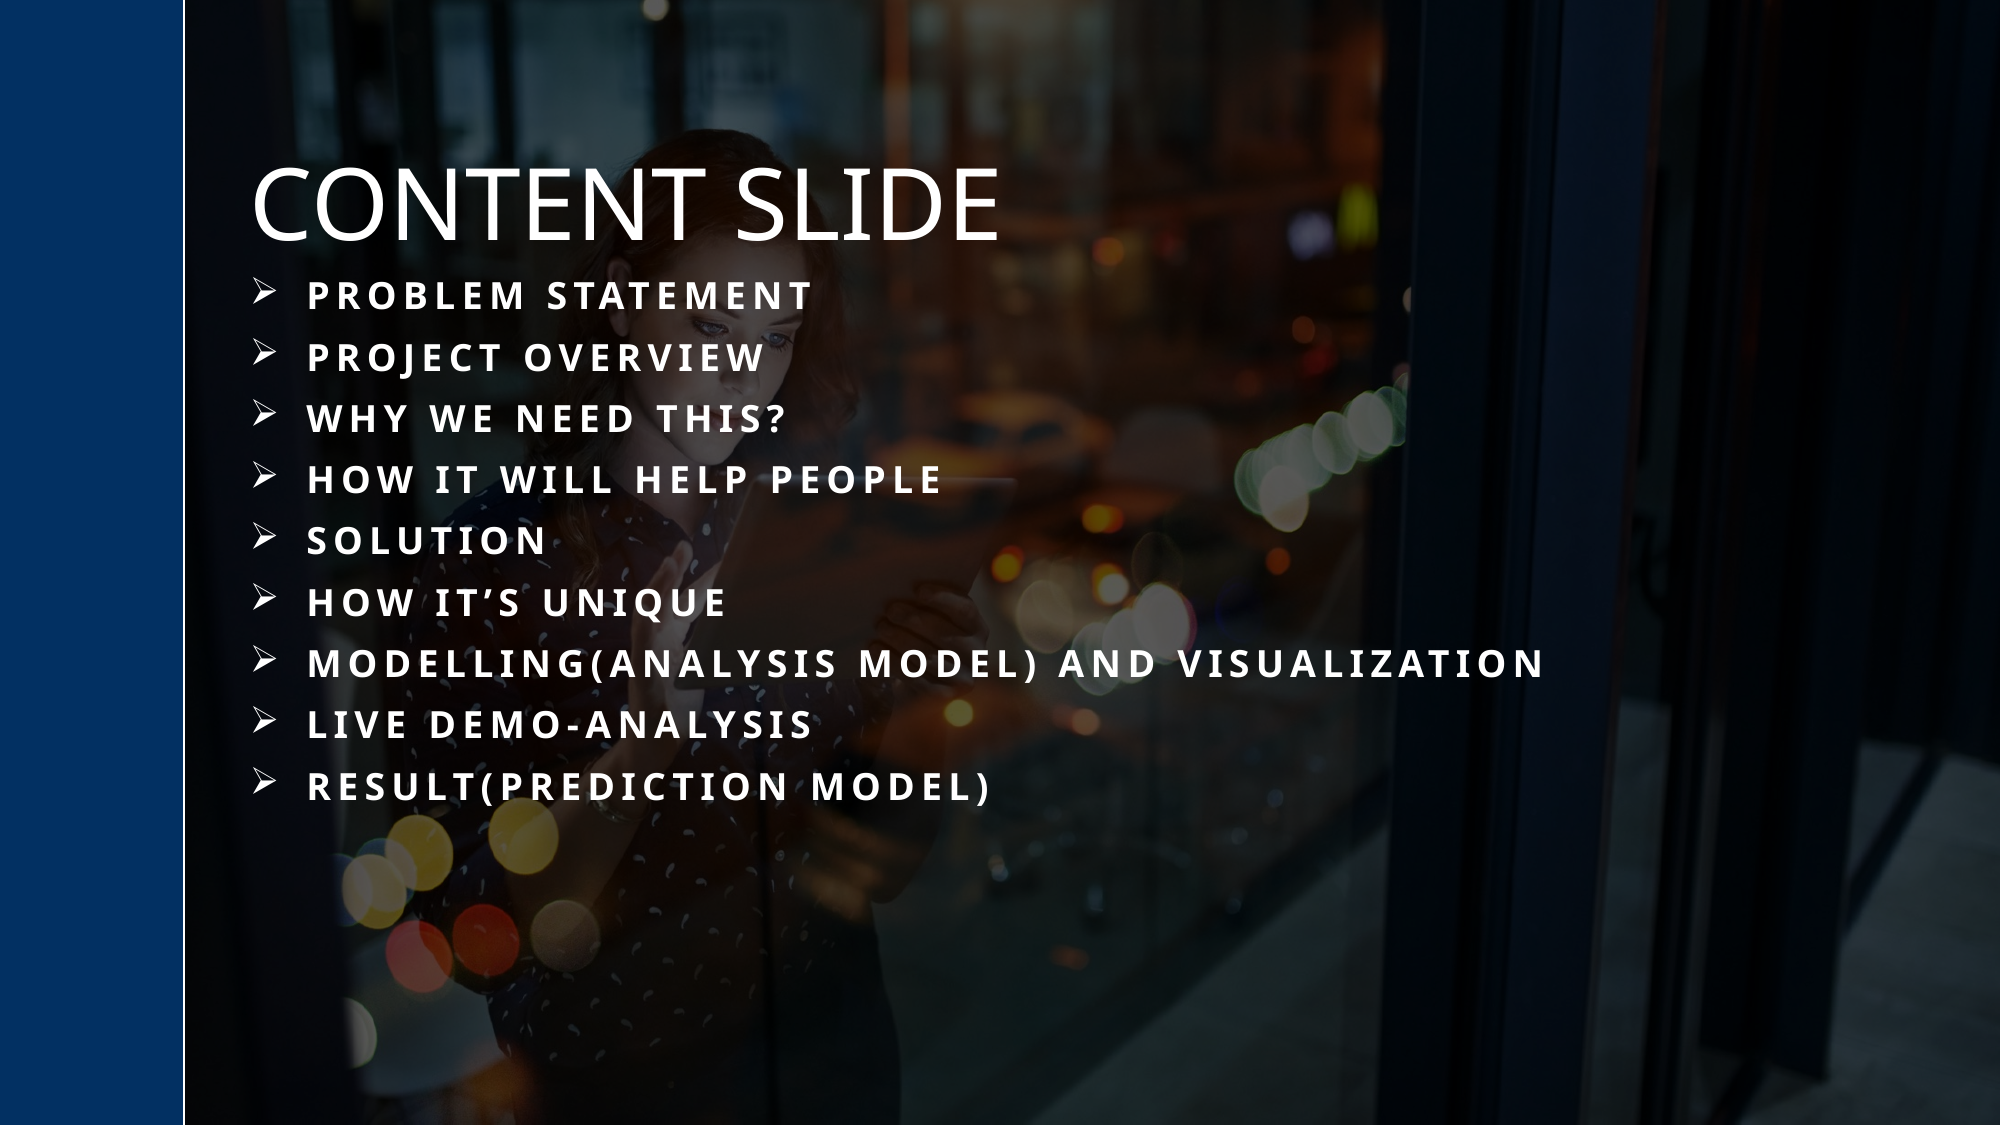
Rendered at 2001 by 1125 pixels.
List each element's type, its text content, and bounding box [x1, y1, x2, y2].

picture [185, 0, 2000, 1125]
list Problem Statement Project Overview Why We need this? How it will help people Solution How it’s unique Modelling(Analysis Model) and visualization Live demo-analysis Result(prediction model) [249, 270, 1805, 926]
title Content slide [249, 55, 1873, 270]
